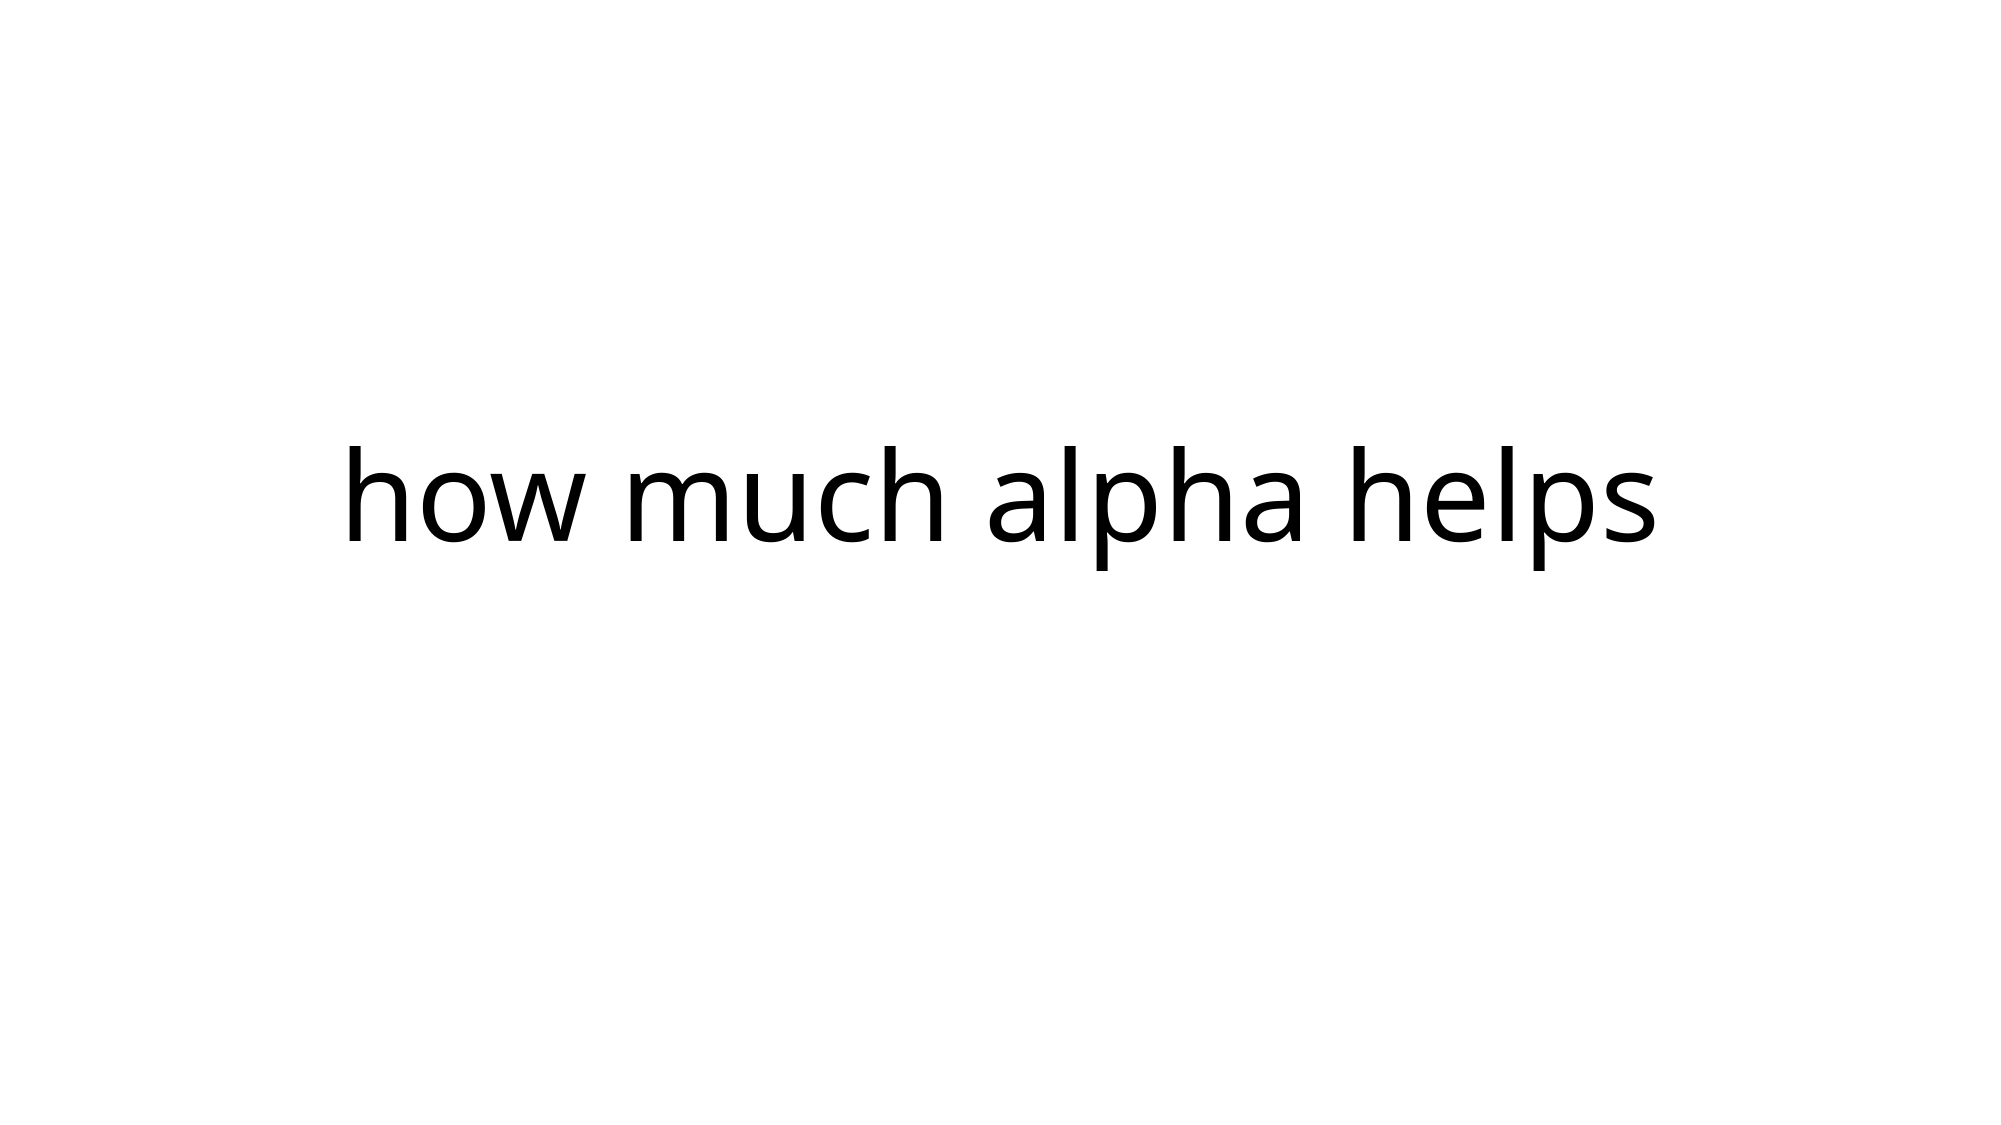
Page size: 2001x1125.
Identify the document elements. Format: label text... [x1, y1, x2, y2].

title how much alpha helps [249, 184, 1750, 576]
